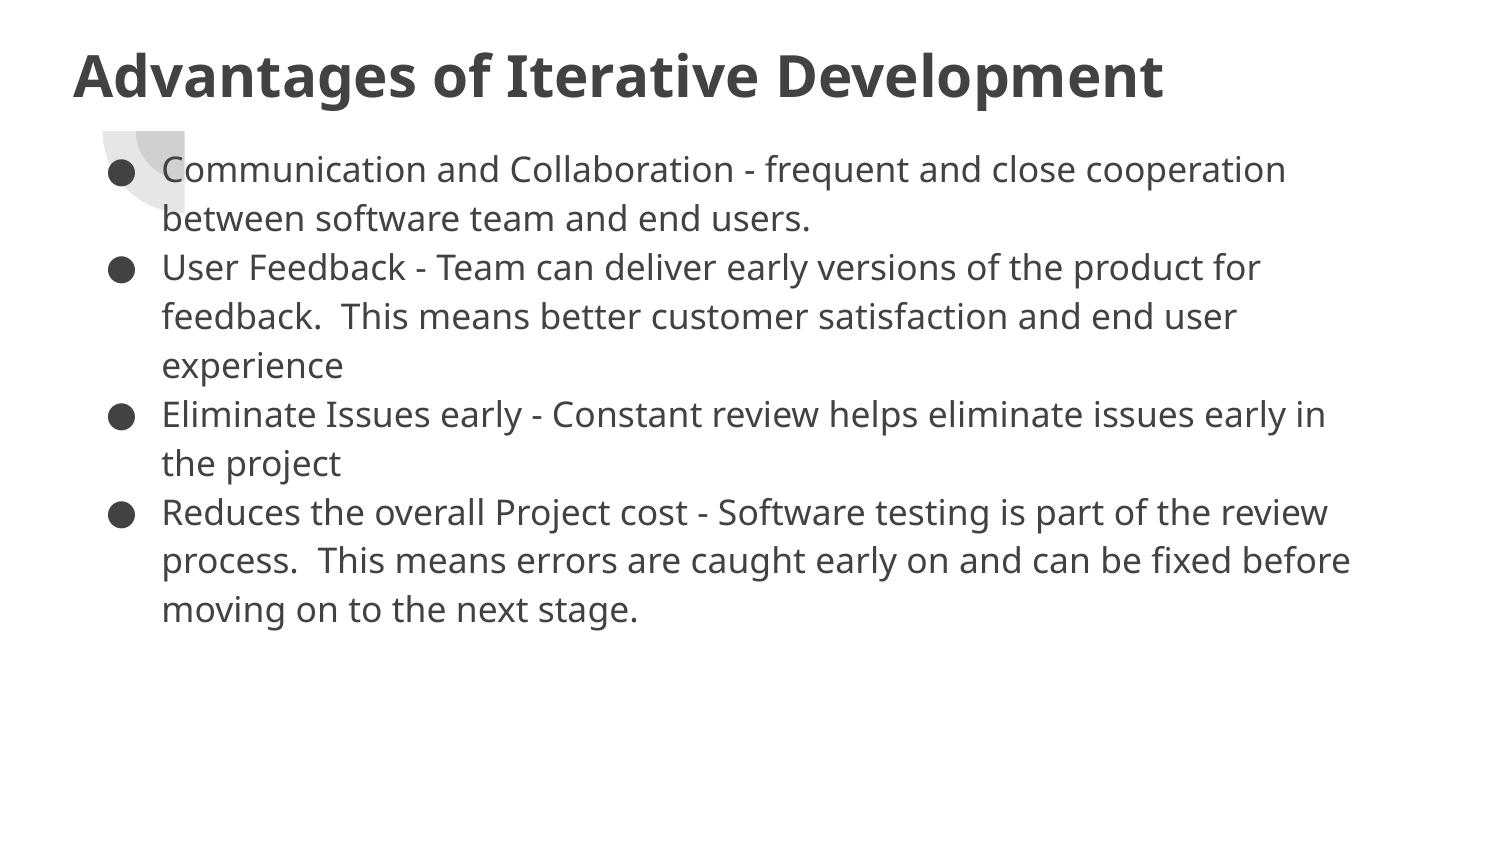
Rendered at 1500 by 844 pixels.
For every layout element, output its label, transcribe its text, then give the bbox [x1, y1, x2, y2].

title Advantages of Iterative Development [58, 23, 1212, 188]
list Communication and Collaboration - frequent and close cooperation between software team and end users. User Feedback - Team can deliver early versions of the product for feedback. This means better customer satisfaction and end user experience Eliminate Issues early - Constant review helps eliminate issues early in the project Reduces the overall Project cost - Software testing is part of the review process. This means errors are caught early on and can be fixed before moving on to the next stage. [71, 125, 1368, 744]
